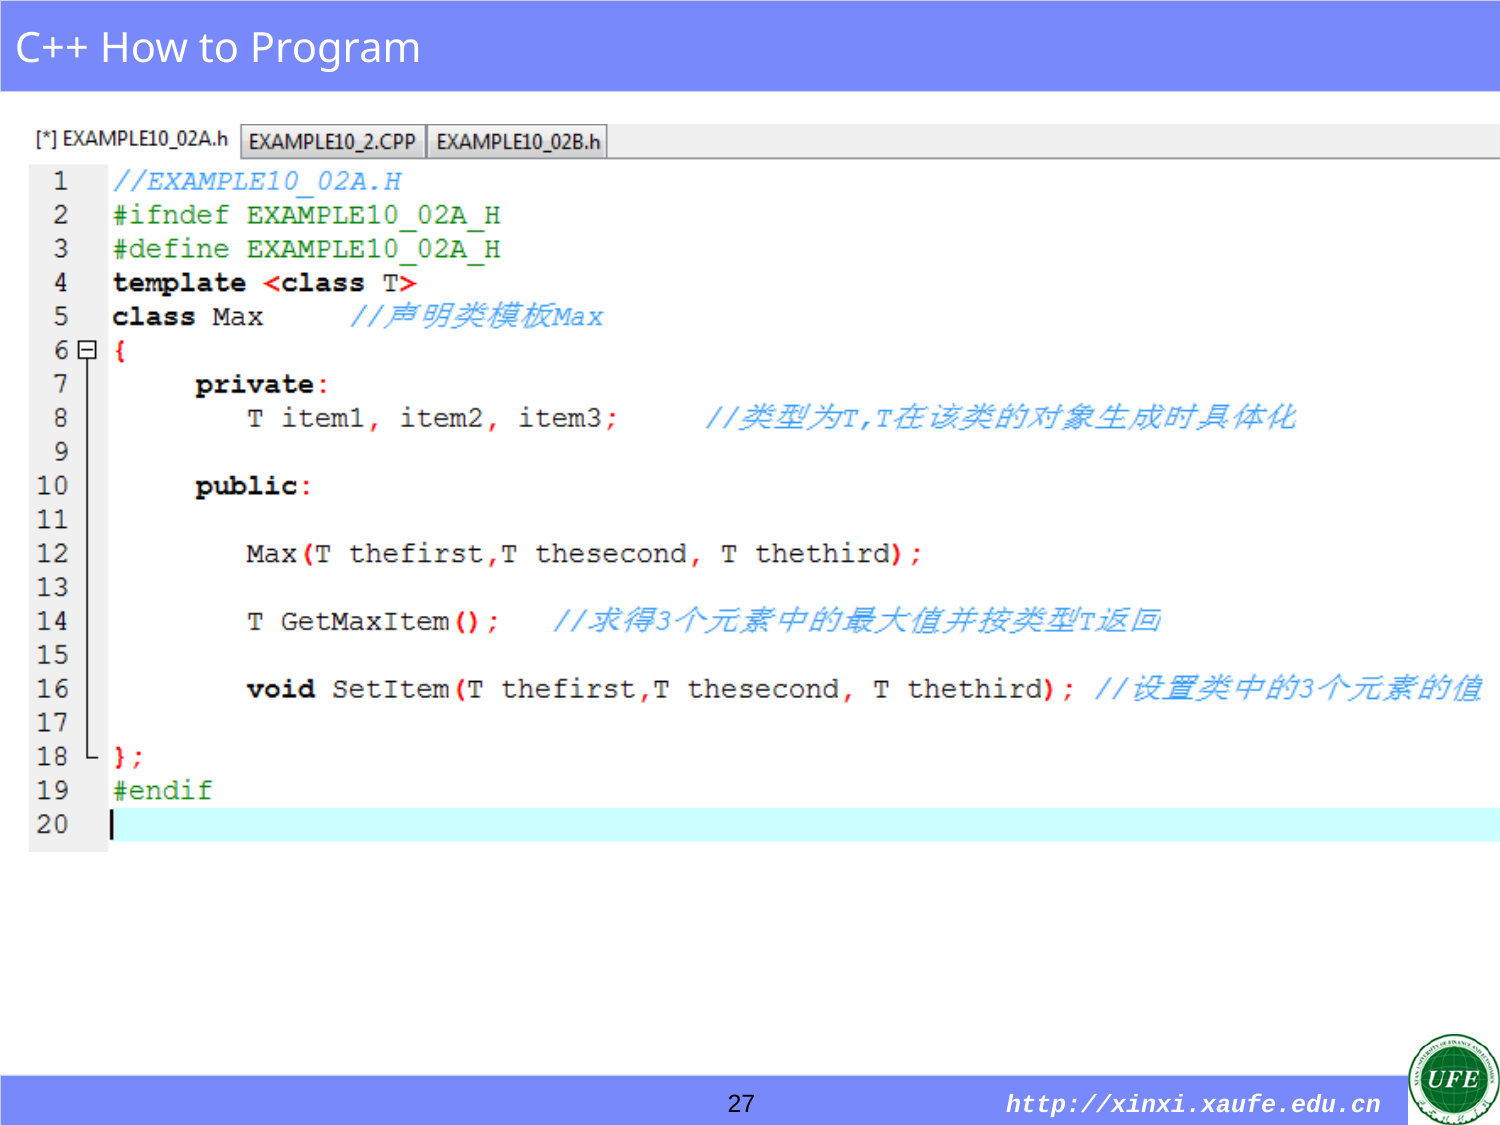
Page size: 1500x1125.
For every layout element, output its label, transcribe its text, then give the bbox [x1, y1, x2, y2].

picture [1408, 1034, 1500, 1125]
slide_number 27 [712, 1080, 775, 1121]
picture [24, 124, 1500, 853]
